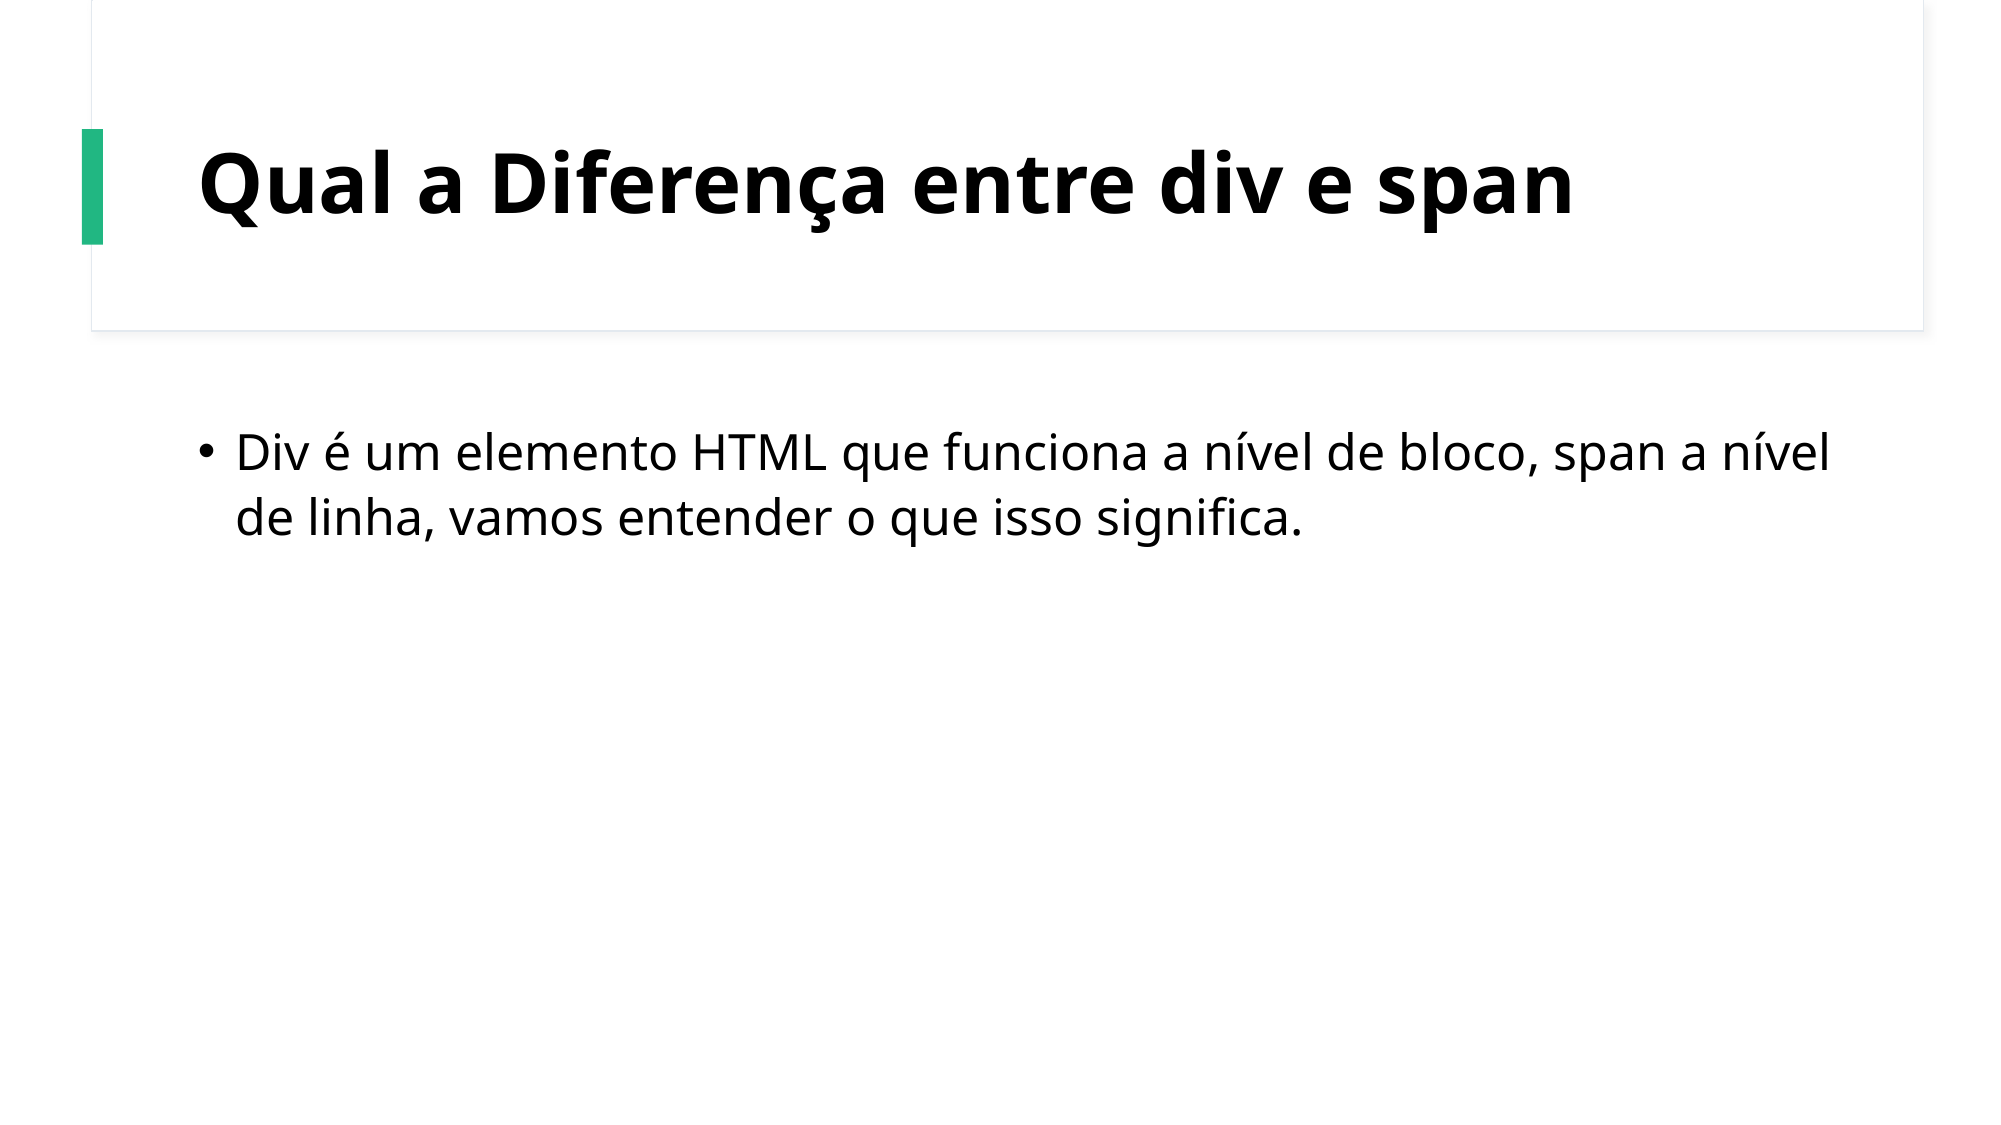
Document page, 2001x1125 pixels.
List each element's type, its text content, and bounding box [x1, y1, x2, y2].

list Div é um elemento HTML que funciona a nível de bloco, span a nível de linha, vamos entender o que isso significa. [183, 406, 1851, 1013]
title Qual a Diferença entre div e span [183, 90, 1851, 284]
